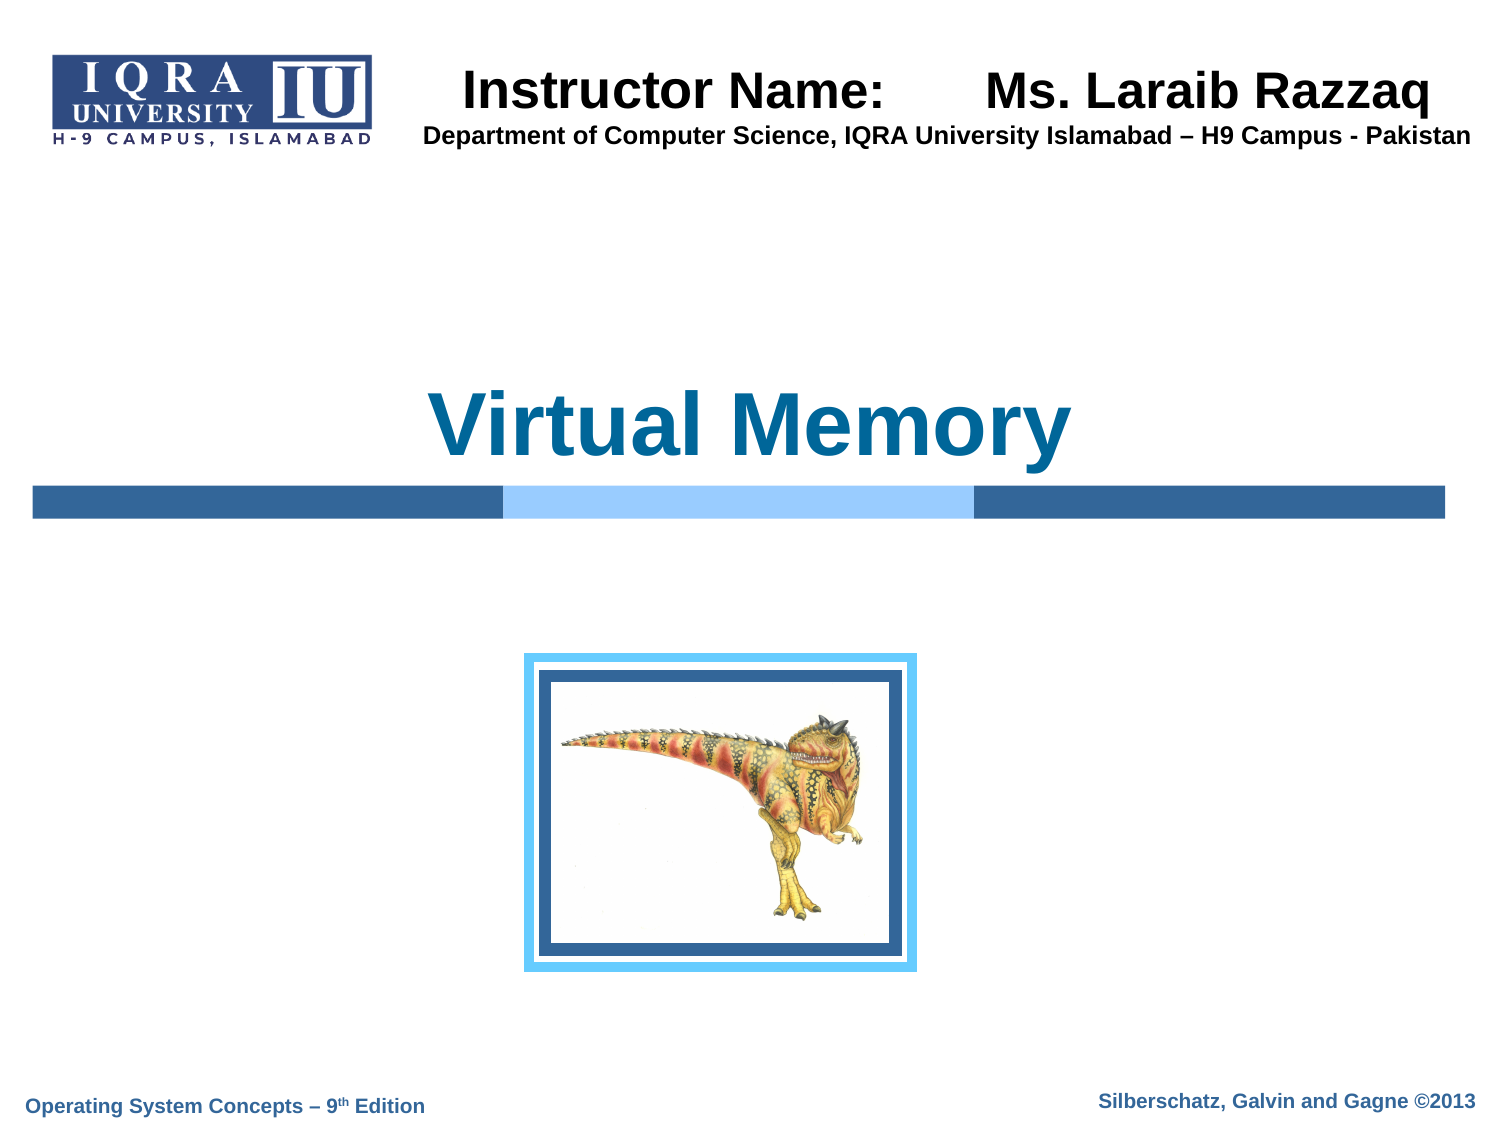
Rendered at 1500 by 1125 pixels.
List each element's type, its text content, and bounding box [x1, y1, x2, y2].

title Virtual Memory [112, 132, 1388, 482]
picture [551, 682, 889, 943]
subtitle Instructor Name: Ms. Laraib Razzaq Department of Computer Science, IQRA University Islamabad – H9 Campus - Pakistan [394, 46, 1500, 160]
picture [50, 53, 374, 149]
